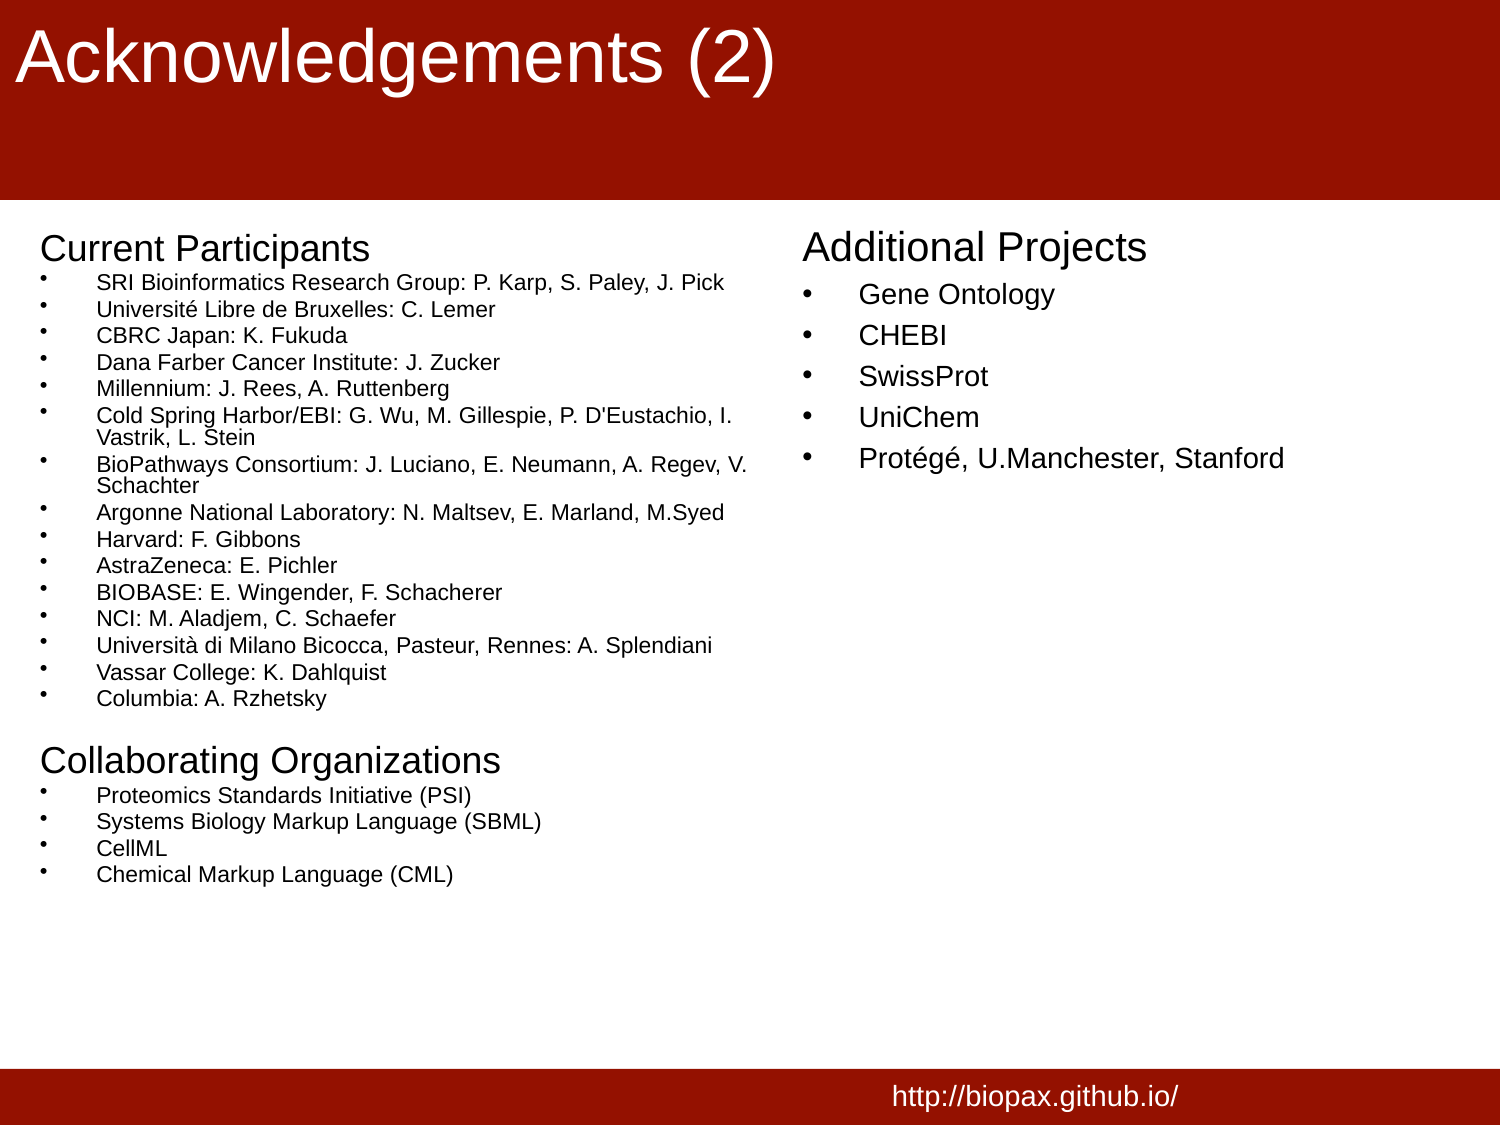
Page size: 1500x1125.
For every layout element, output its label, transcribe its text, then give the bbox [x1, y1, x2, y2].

list Current Participants SRI Bioinformatics Research Group: P. Karp, S. Paley, J. Pick Université Libre de Bruxelles: C. Lemer CBRC Japan: K. Fukuda Dana Farber Cancer Institute: J. Zucker Millennium: J. Rees, A. Ruttenberg Cold Spring Harbor/EBI: G. Wu, M. Gillespie, P. D'Eustachio, I. Vastrik, L. Stein BioPathways Consortium: J. Luciano, E. Neumann, A. Regev, V. Schachter Argonne National Laboratory: N. Maltsev, E. Marland, M.Syed Harvard: F. Gibbons AstraZeneca: E. Pichler BIOBASE: E. Wingender, F. Schacherer NCI: M. Aladjem, C. Schaefer Università di Milano Bicocca, Pasteur, Rennes: A. Splendiani Vassar College: K. Dahlquist Columbia: A. Rzhetsky Collaborating Organizations Proteomics Standards Initiative (PSI) Systems Biology Markup Language (SBML) CellML Chemical Markup Language (CML) [24, 224, 813, 1050]
text_box Additional Projects Gene Ontology CHEBI SwissProt UniChem Protégé, U.Manchester, Stanford [787, 212, 1500, 750]
title Acknowledgements (2) [0, 0, 1500, 188]
